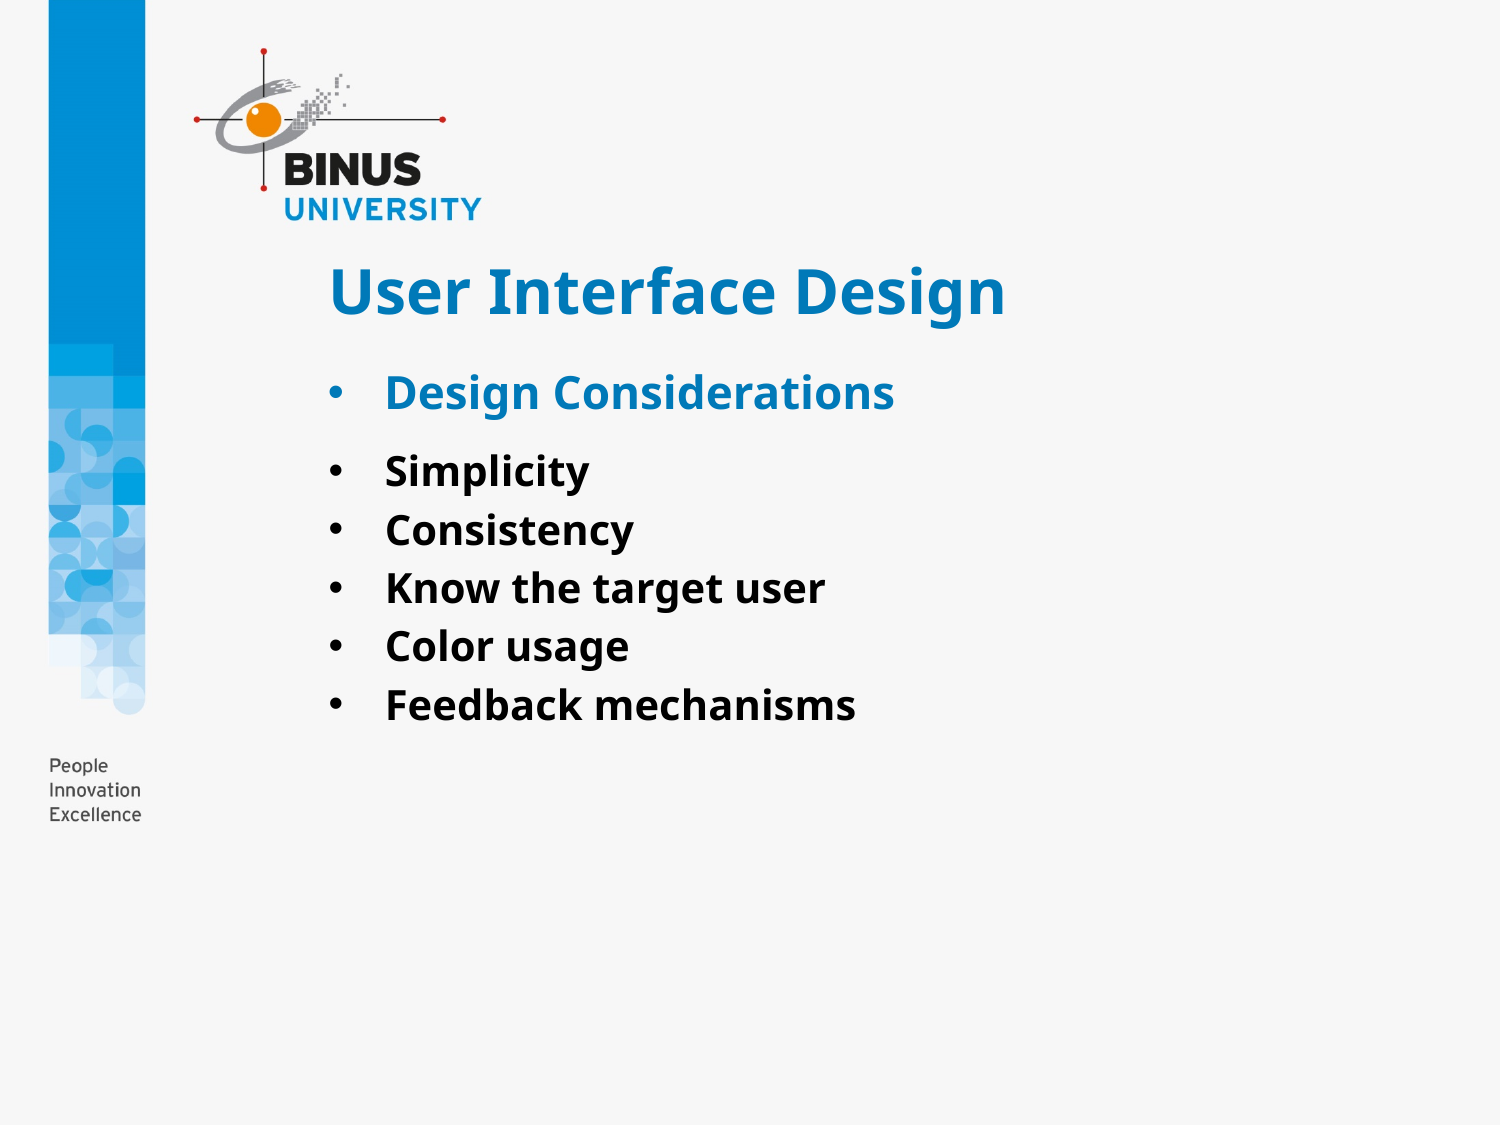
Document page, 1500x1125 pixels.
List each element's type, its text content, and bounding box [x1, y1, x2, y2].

list Simplicity Consistency Know the target user Color usage Feedback mechanisms [313, 437, 1436, 937]
title User Interface Design [313, 224, 1436, 350]
picture [0, 0, 1500, 846]
subtitle Design Considerations [312, 350, 1436, 433]
